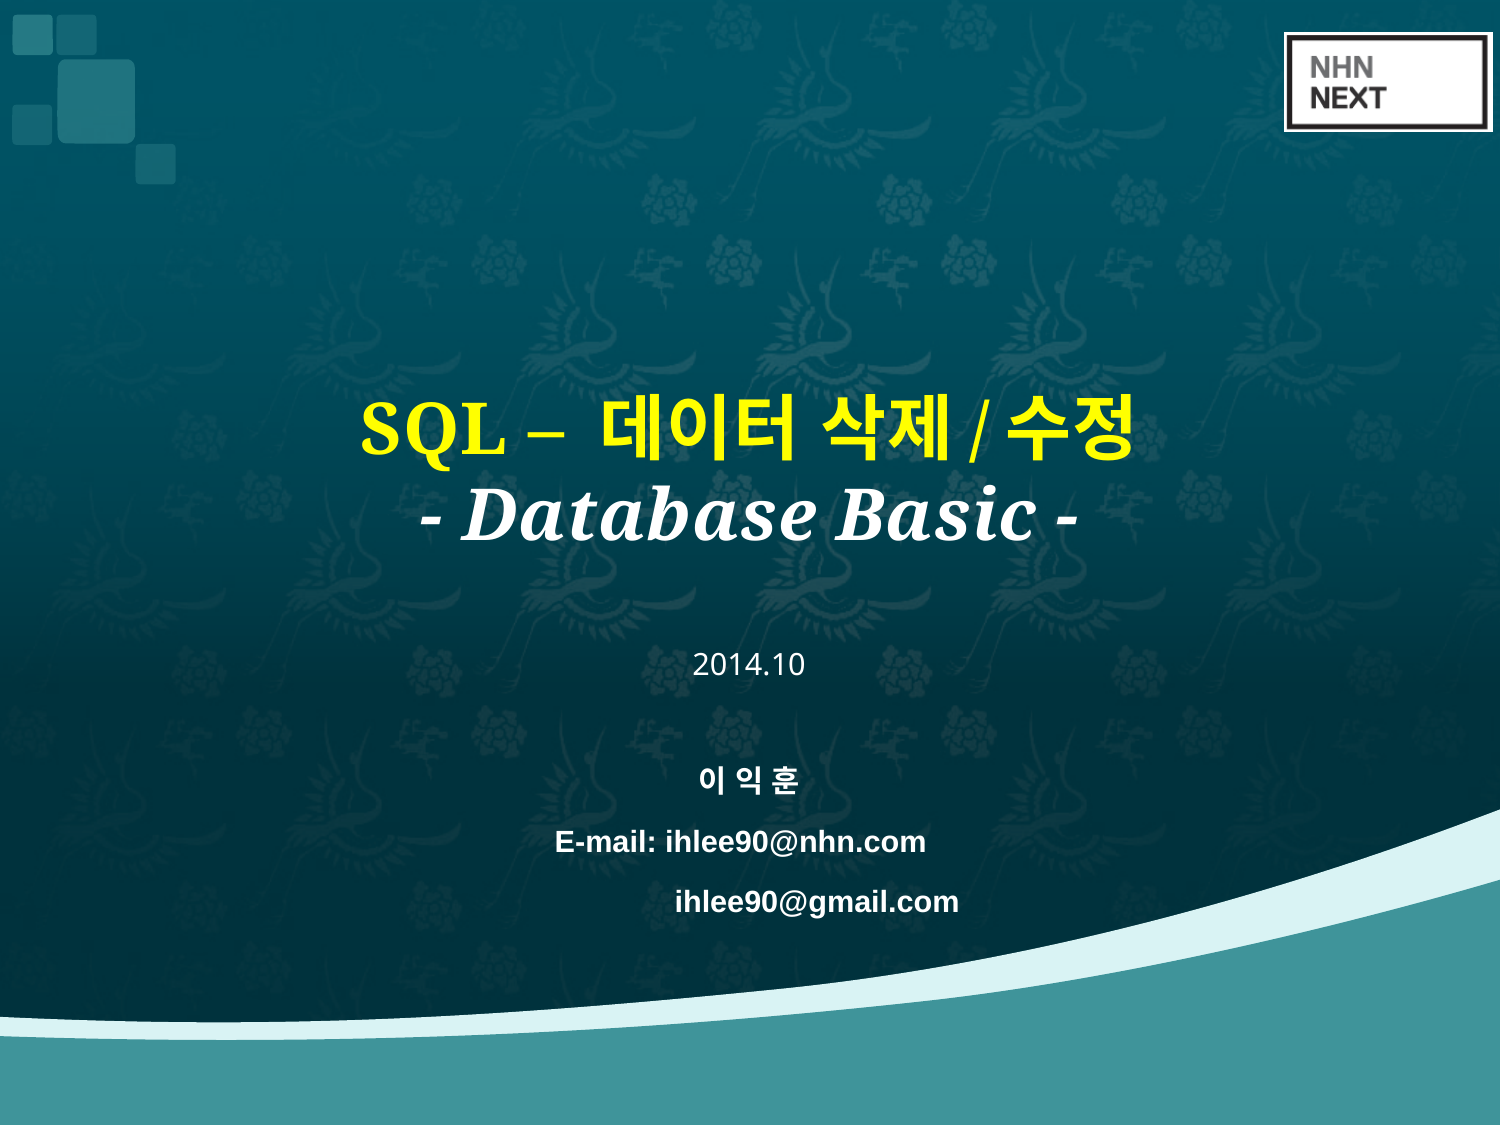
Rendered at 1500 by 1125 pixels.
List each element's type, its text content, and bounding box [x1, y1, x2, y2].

title SQL – 데이터 삭제/수정 - Database Basic - [75, 375, 1425, 563]
subtitle 2014.10 이 익 훈 E-mail: ihlee90@nhn.com ihlee90@gmail.com [224, 637, 1275, 926]
picture [1284, 32, 1493, 132]
